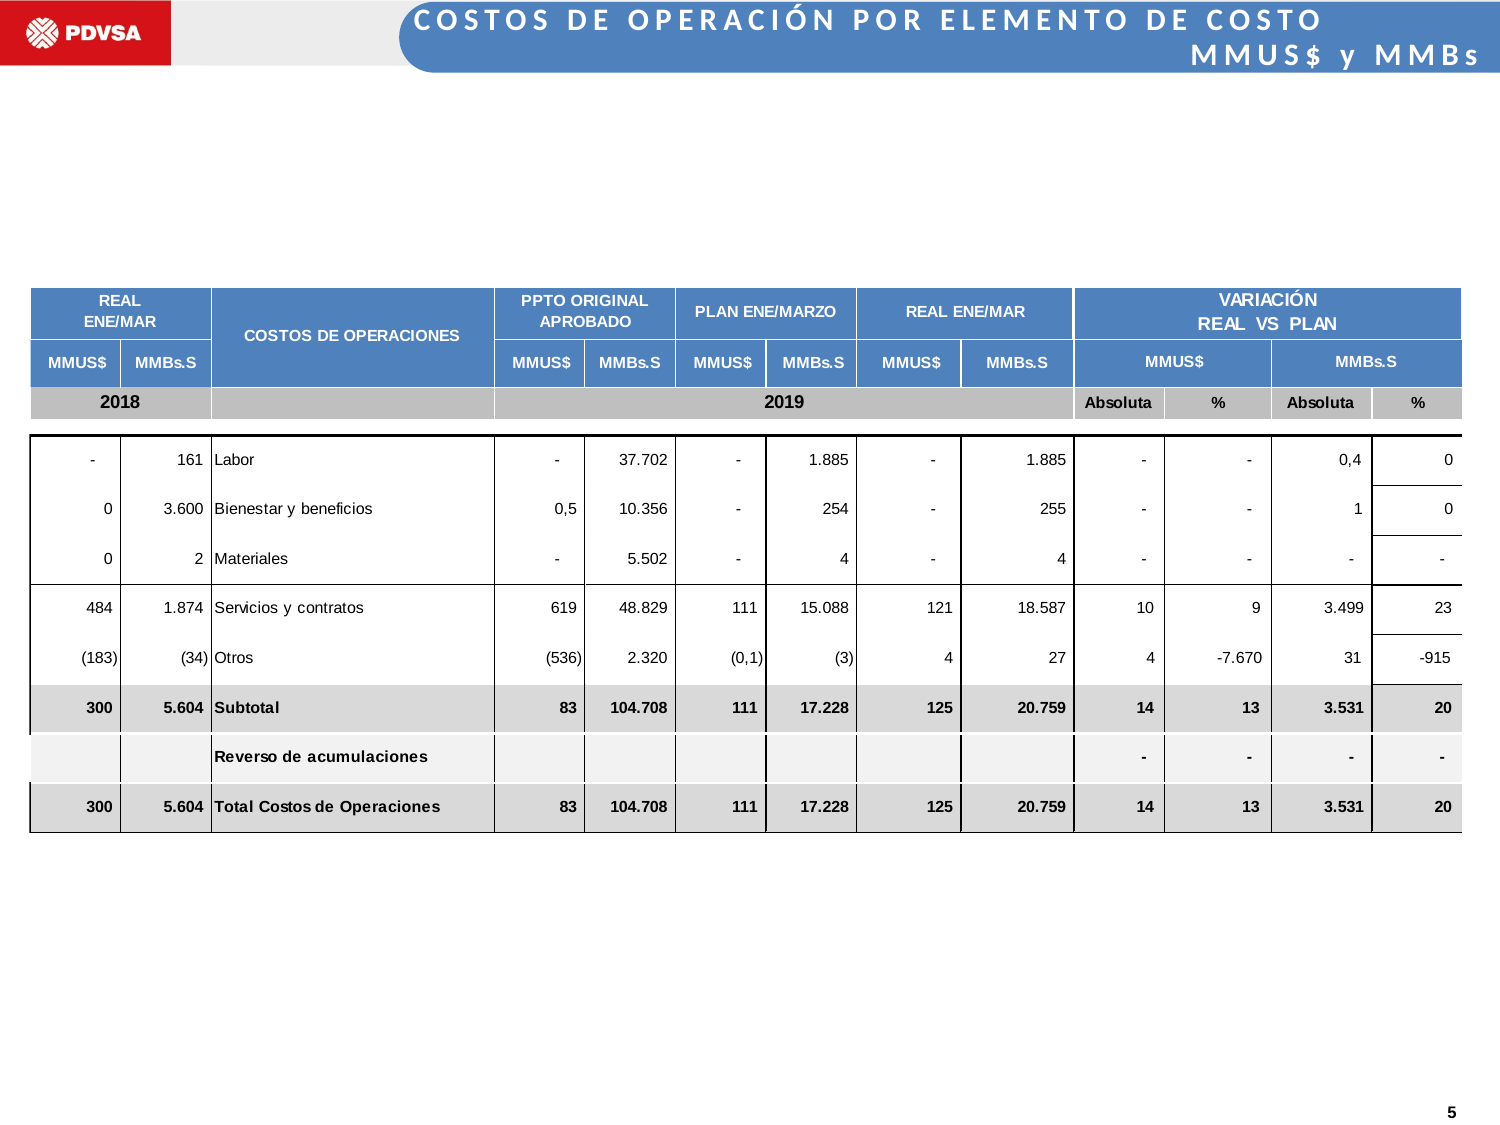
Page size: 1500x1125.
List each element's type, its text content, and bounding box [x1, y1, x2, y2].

text_box COSTOS DE OPERACIÓN POR ELEMENTO DE COSTO MMUS$ y MMBs [399, 1, 1500, 73]
picture [0, 0, 1500, 1125]
